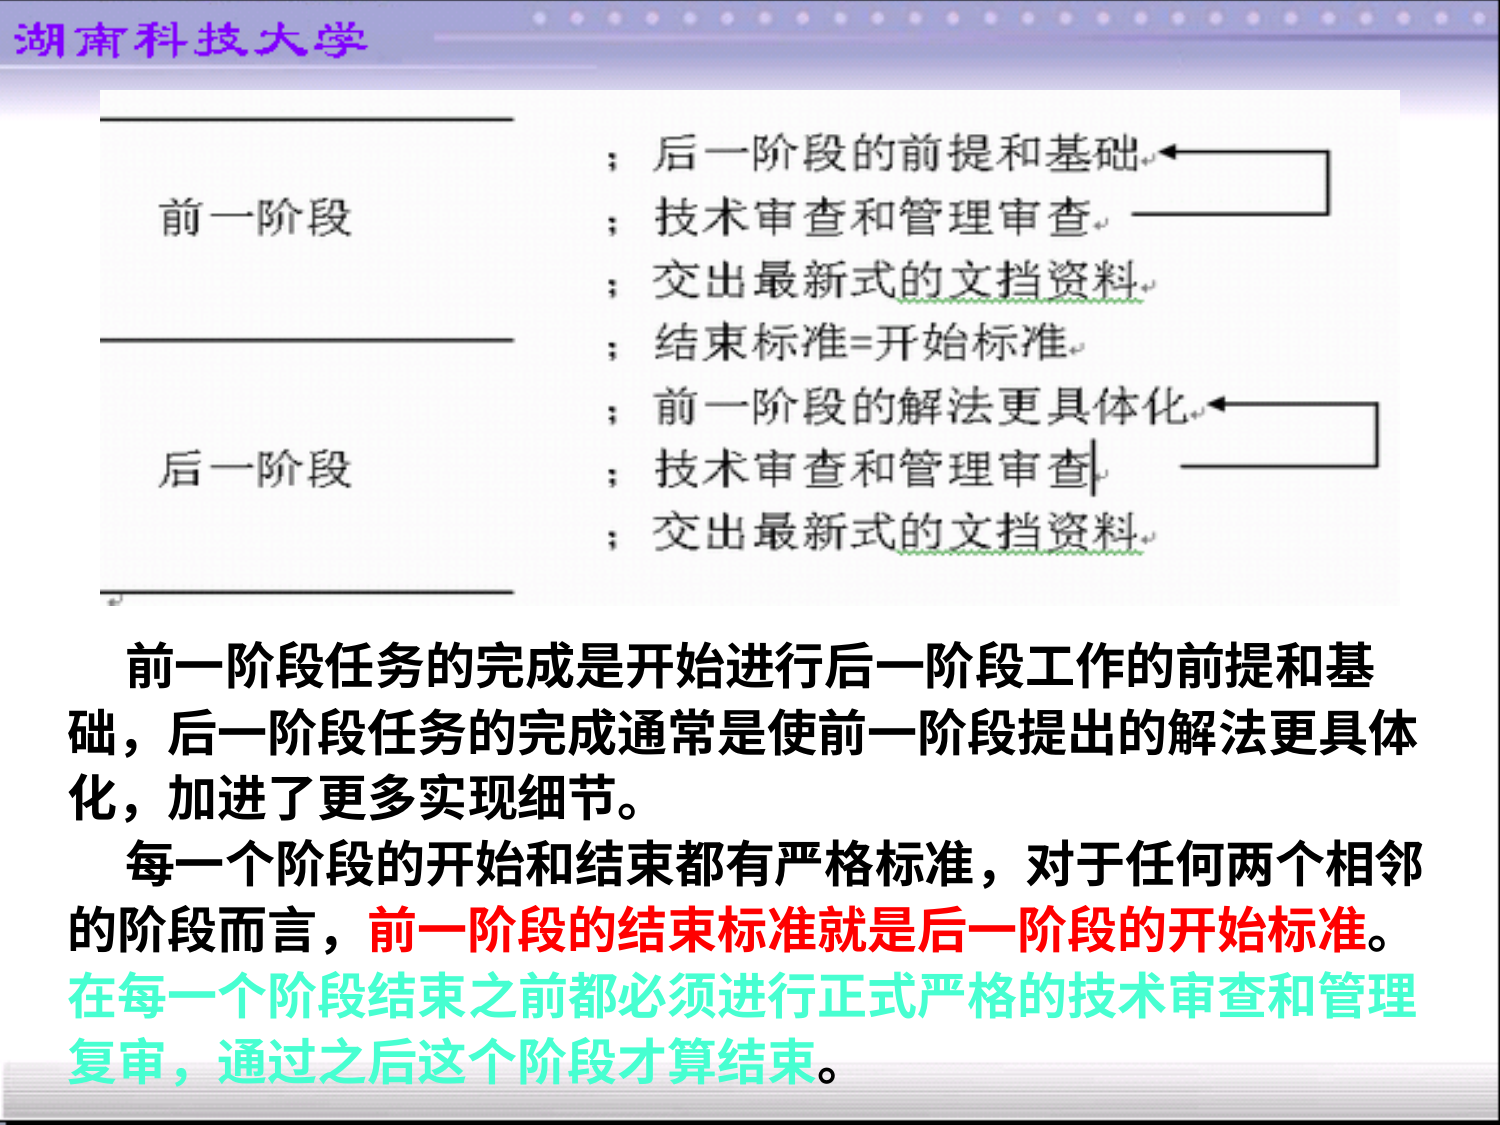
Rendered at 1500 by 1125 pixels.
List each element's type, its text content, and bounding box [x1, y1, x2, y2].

text_box 前一阶段任务的完成是开始进行后一阶段工作的前提和基础，后一阶段任务的完成通常是使前一阶段提出的解法更具体化，加进了更多实现细节。 每一个阶段的开始和结束都有严格标准，对于任何两个相邻的阶段而言，前一阶段的结束标准就是后一阶段的开始标准。在每一个阶段结束之前都必须进行正式严格的技术审查和管理复审，通过之后这个阶段才算结束。 [53, 621, 1447, 1099]
picture [0, 0, 1500, 1125]
